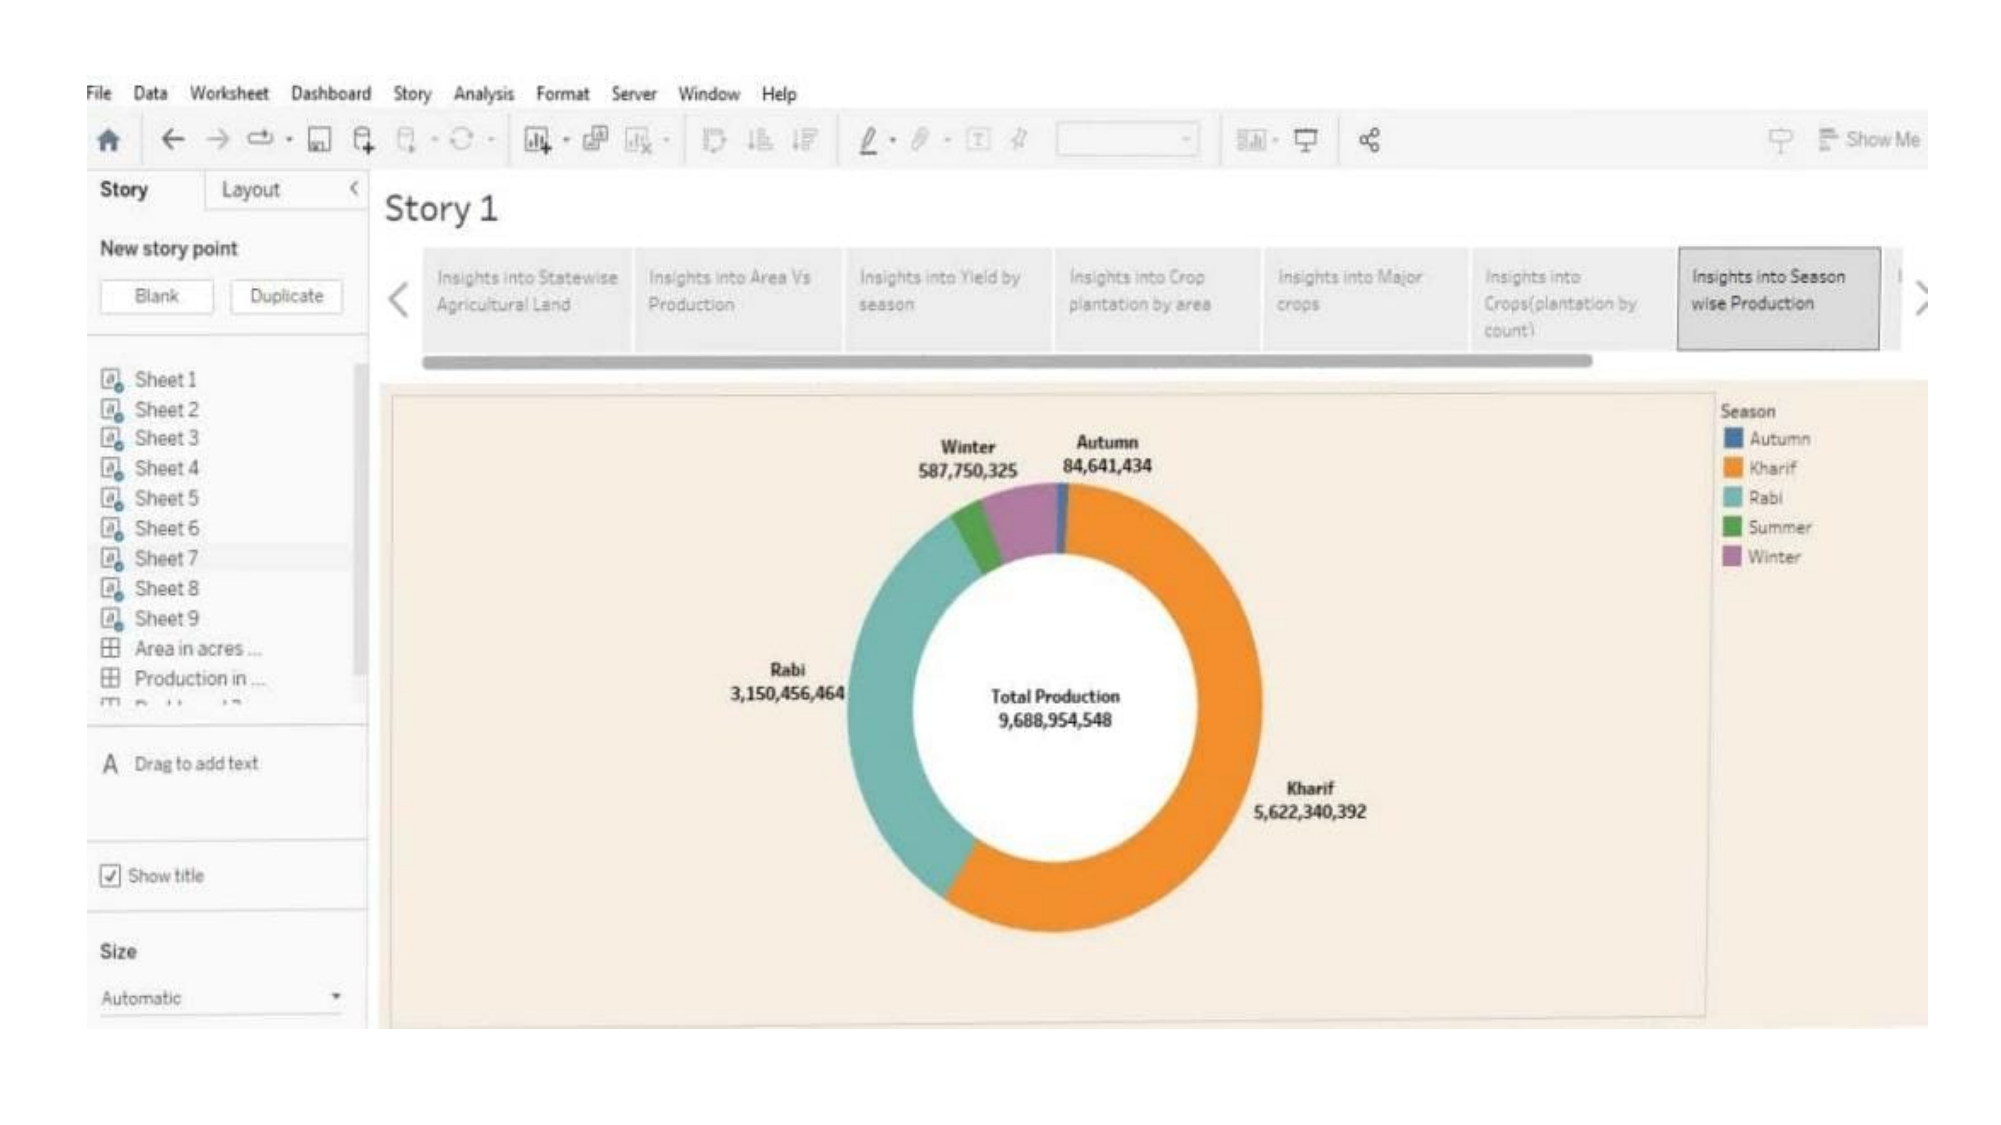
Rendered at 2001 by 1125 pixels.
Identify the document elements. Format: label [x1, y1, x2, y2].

picture [87, 74, 1928, 1029]
